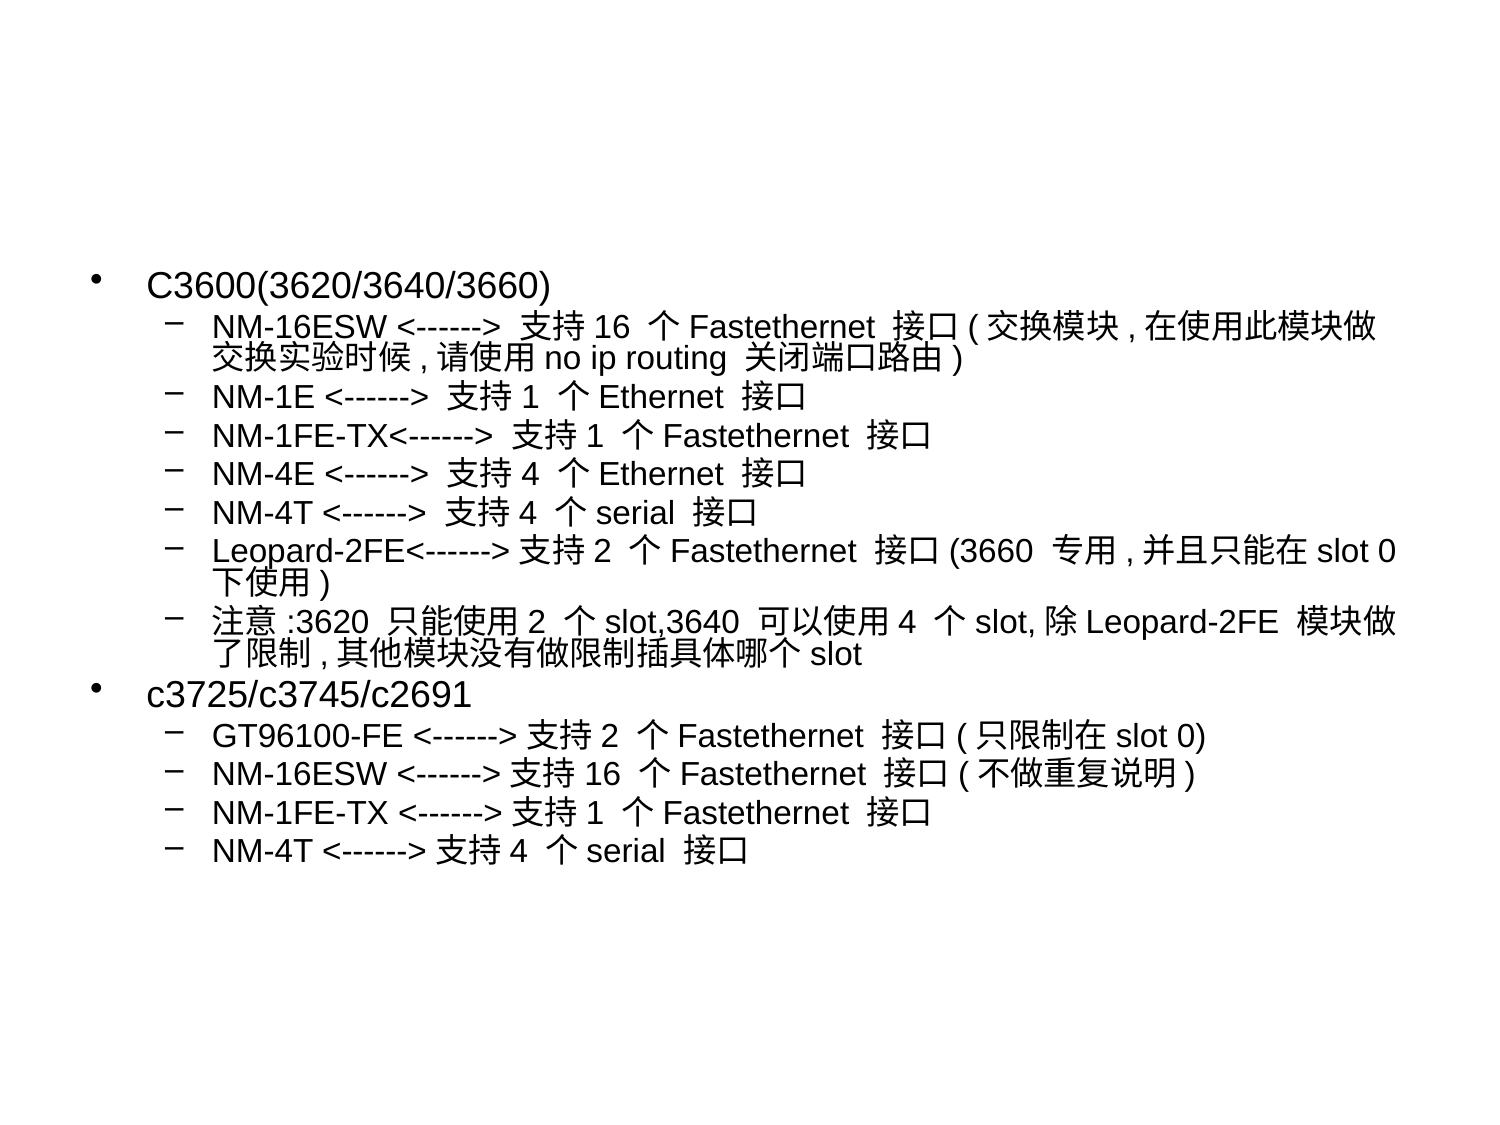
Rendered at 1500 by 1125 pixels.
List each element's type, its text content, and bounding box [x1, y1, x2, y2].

list C3600(3620/3640/3660) NM-16ESW <------> 支持16 个Fastethernet 接口(交换模块,在使用此模块做交换实验时候,请使用no ip routing 关闭端口路由) NM-1E <------> 支持1 个Ethernet 接口 NM-1FE-TX<------> 支持1 个Fastethernet 接口 NM-4E <------> 支持4 个Ethernet 接口 NM-4T <------> 支持4 个serial 接口 Leopard-2FE<------>支持2 个Fastethernet 接口(3660 专用,并且只能在slot 0 下使用) 注意:3620 只能使用2 个slot,3640 可以使用4 个slot,除Leopard-2FE 模块做了限制,其他模块没有做限制插具体哪个slot c3725/c3745/c2691 GT96100-FE <------>支持2 个Fastethernet 接口(只限制在slot 0) NM-16ESW <------>支持16 个Fastethernet 接口(不做重复说明) NM-1FE-TX <------>支持1 个Fastethernet 接口 NM-4T <------>支持4 个serial 接口 [74, 262, 1426, 1006]
